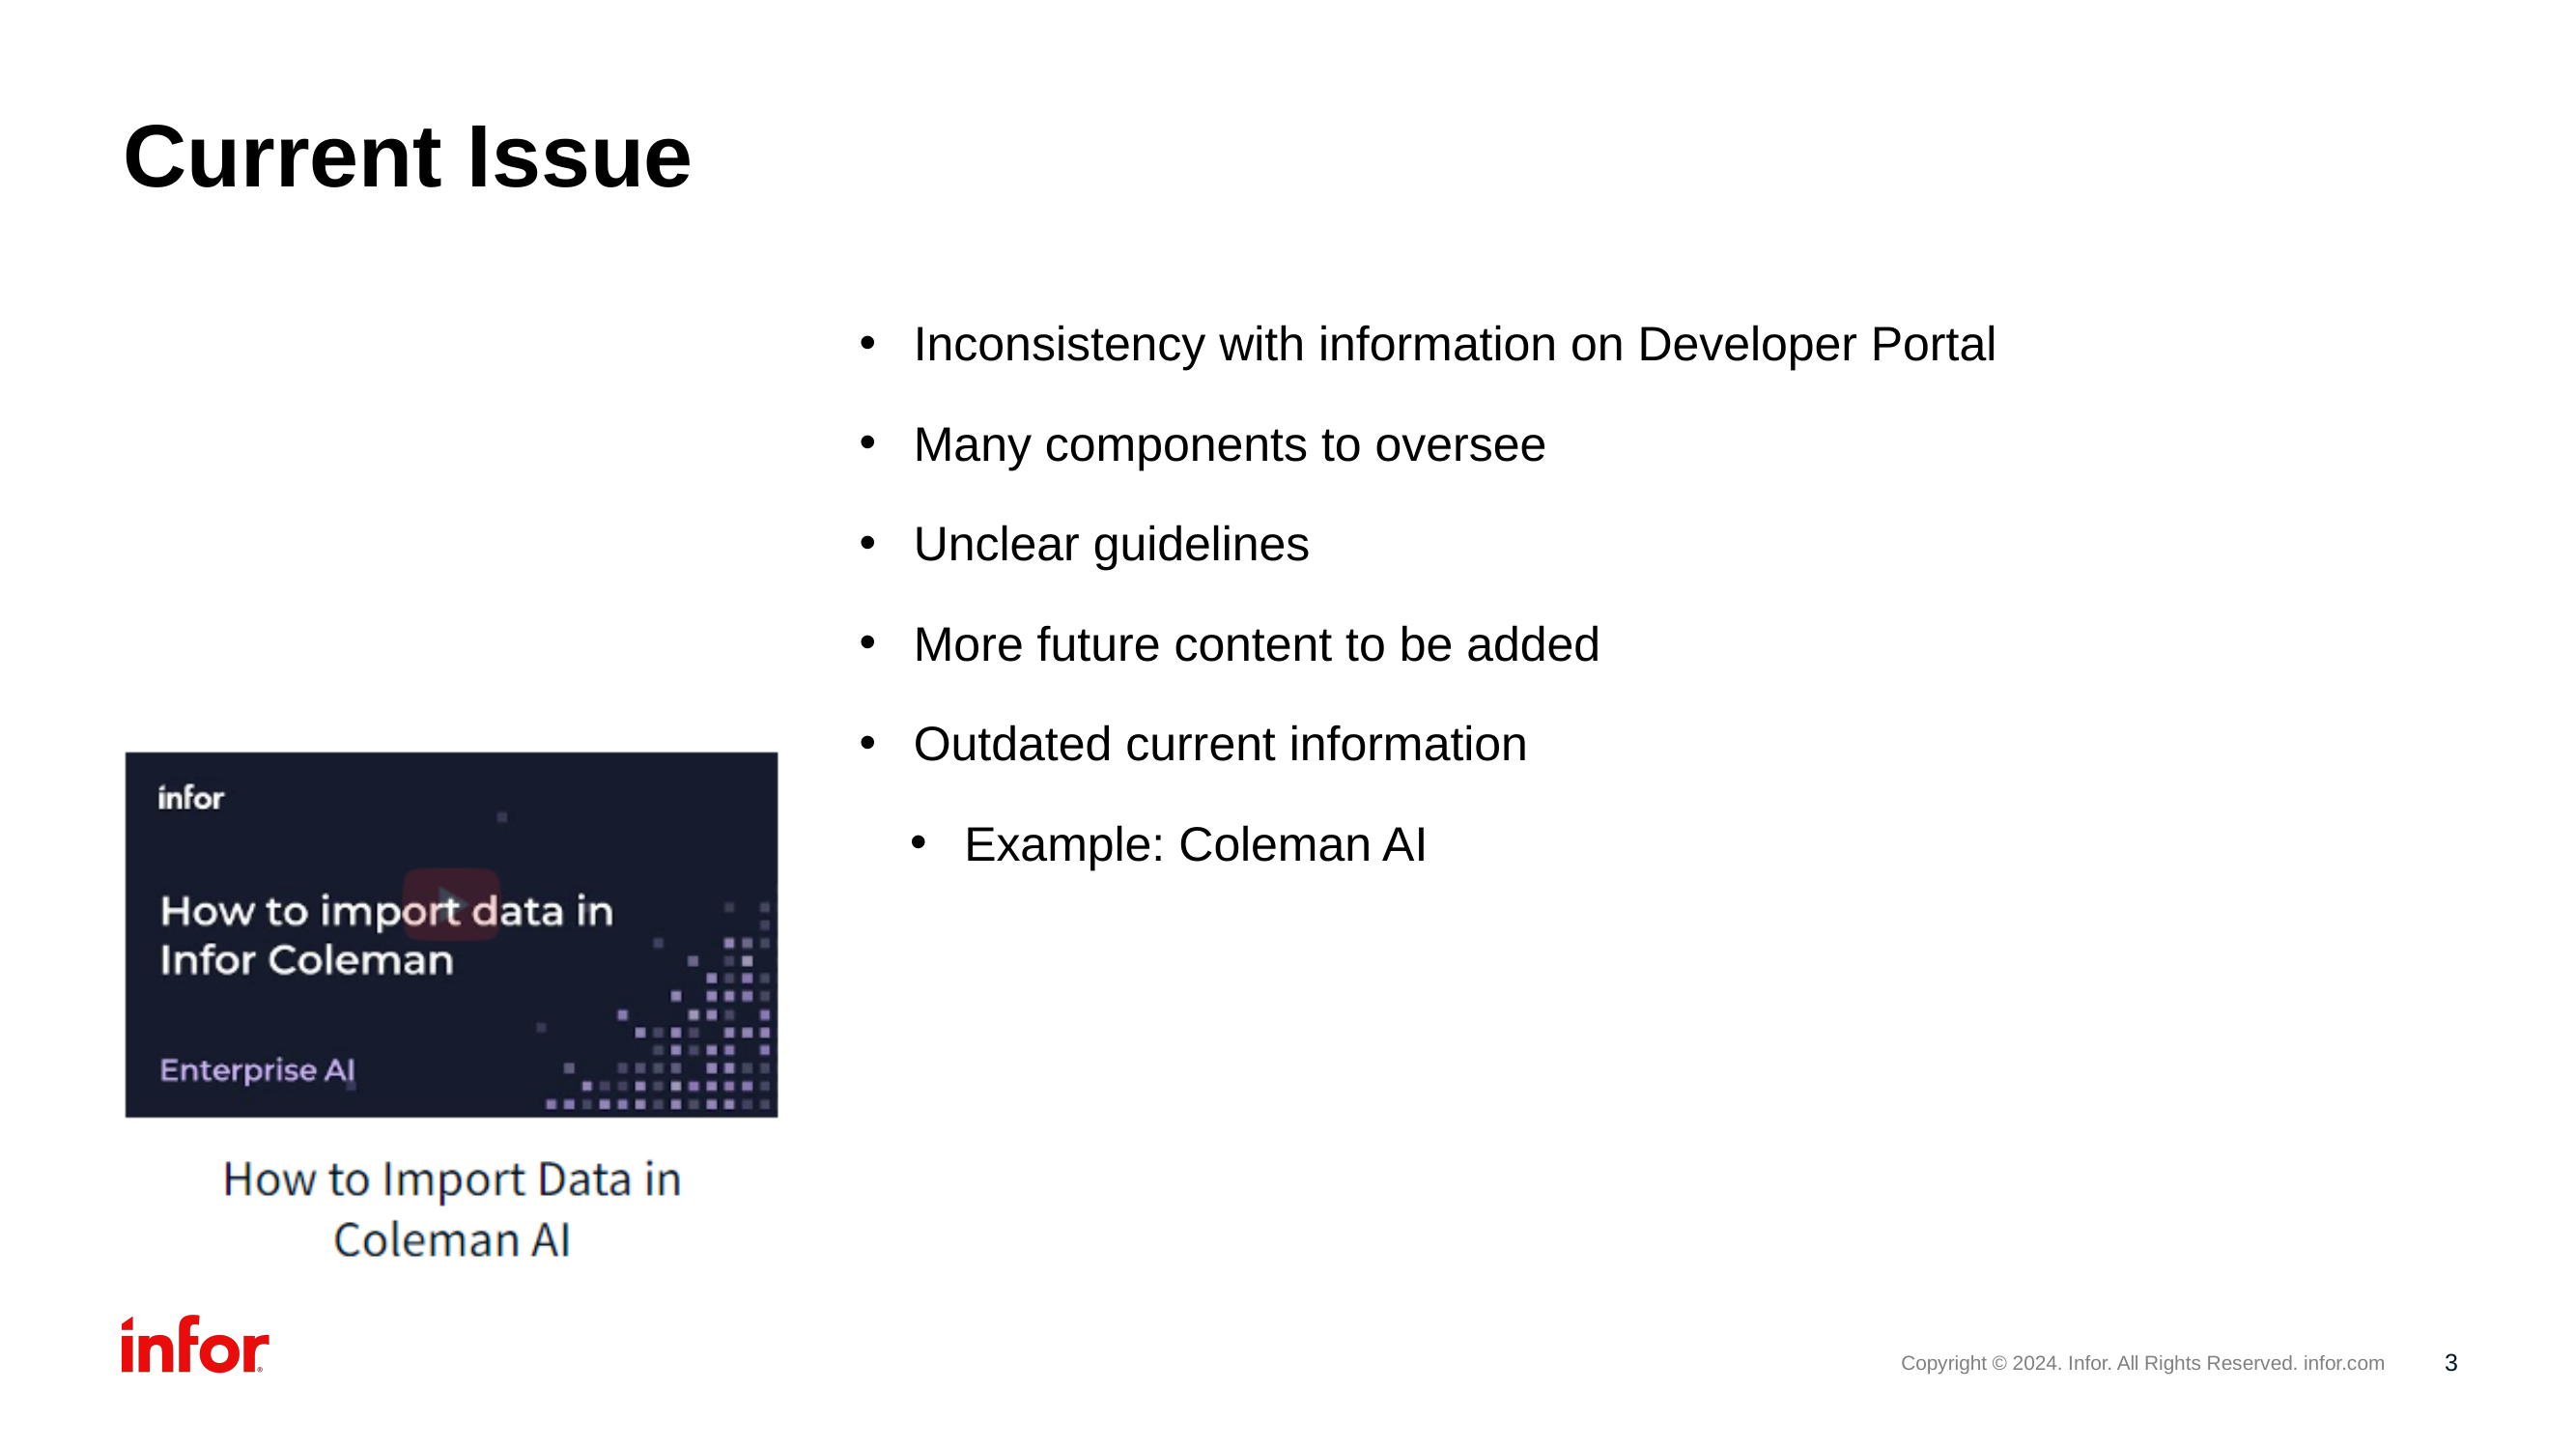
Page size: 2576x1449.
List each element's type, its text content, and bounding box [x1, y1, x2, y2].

picture [106, 724, 804, 1294]
list Inconsistency with information on Developer Portal Many components to oversee Unclear guidelines More future content to be added Outdated current information Example: Coleman AI [859, 98, 2422, 1261]
title Current Issue [123, 99, 734, 724]
picture [122, 1313, 270, 1376]
